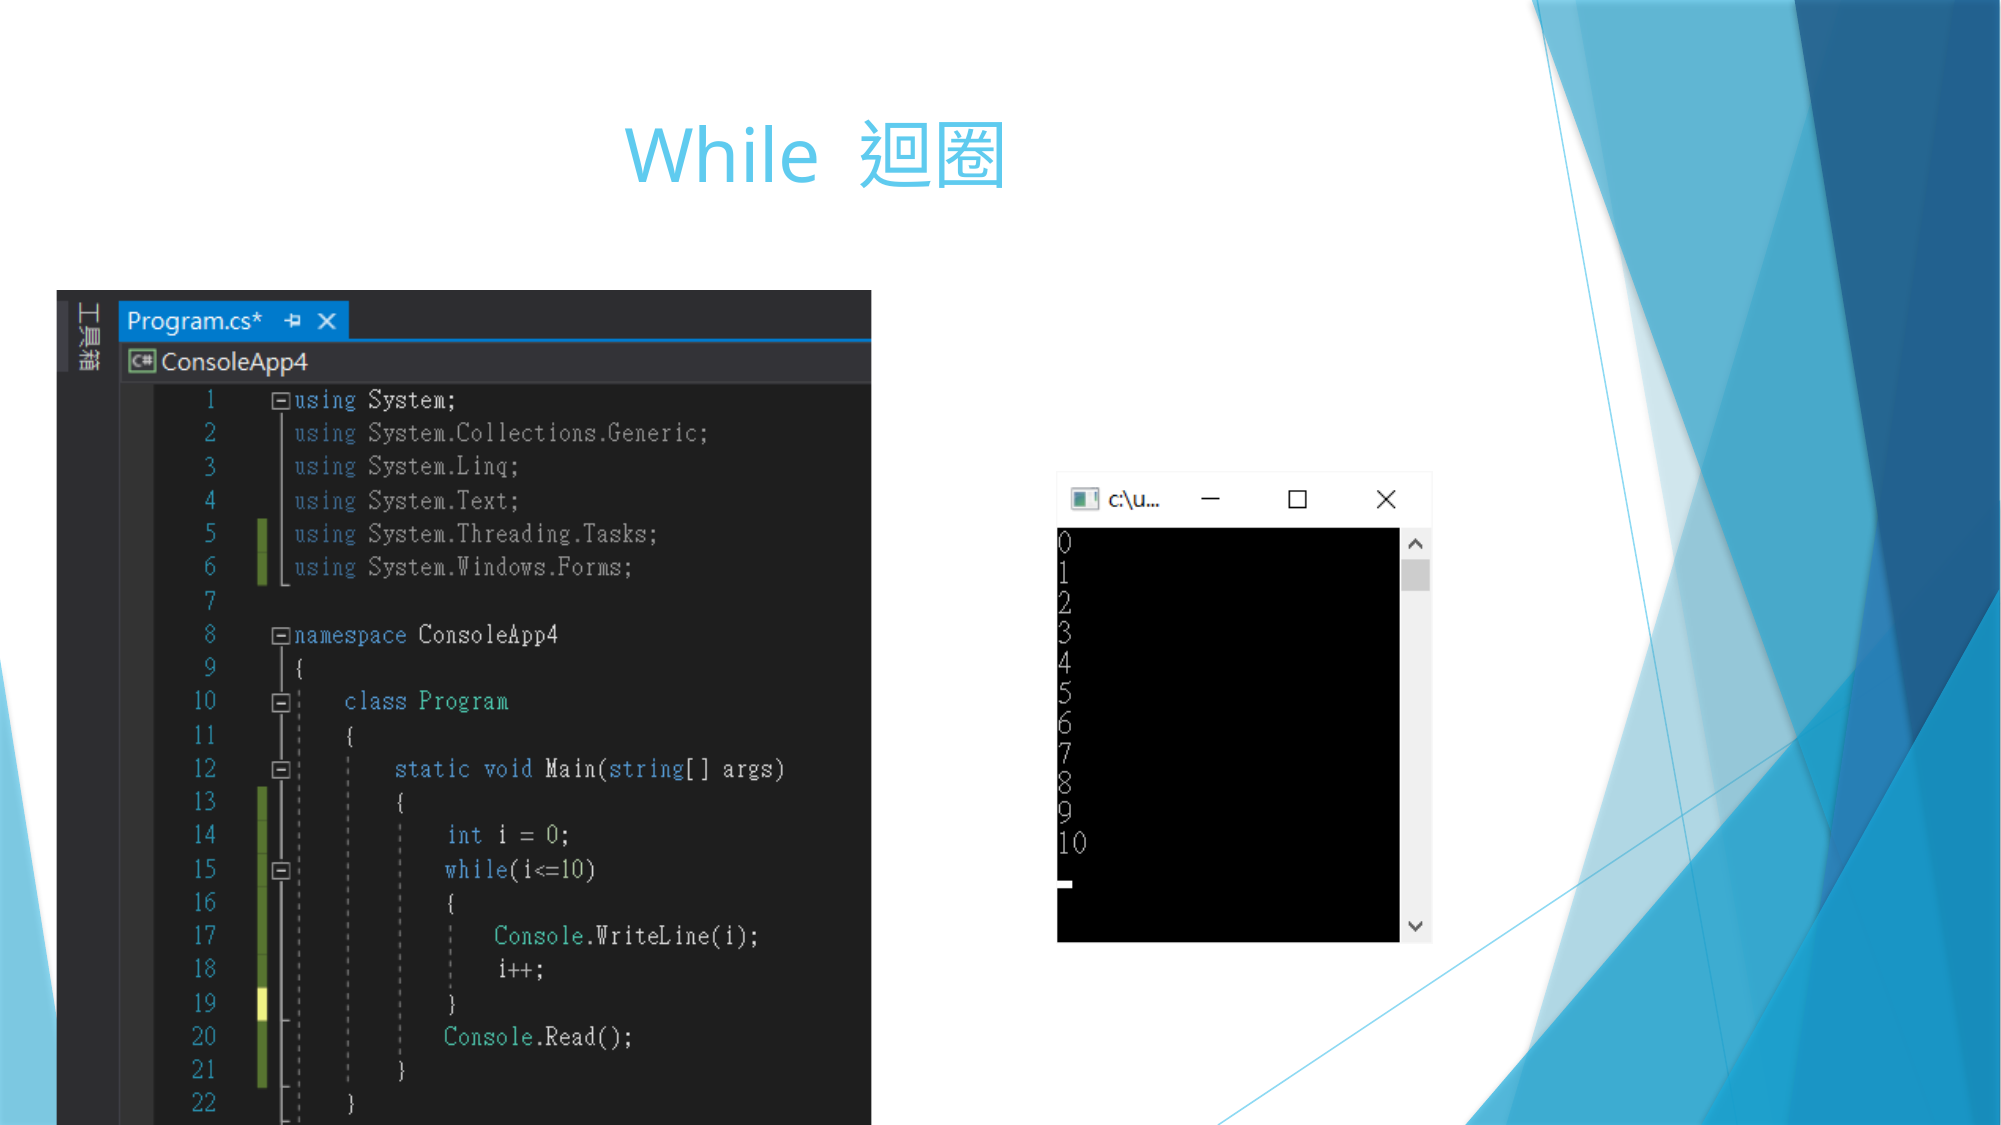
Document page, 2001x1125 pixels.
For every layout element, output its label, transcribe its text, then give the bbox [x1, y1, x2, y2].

picture [1055, 470, 1434, 945]
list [55, 289, 872, 1125]
title While 迴圈 [111, 99, 1522, 317]
